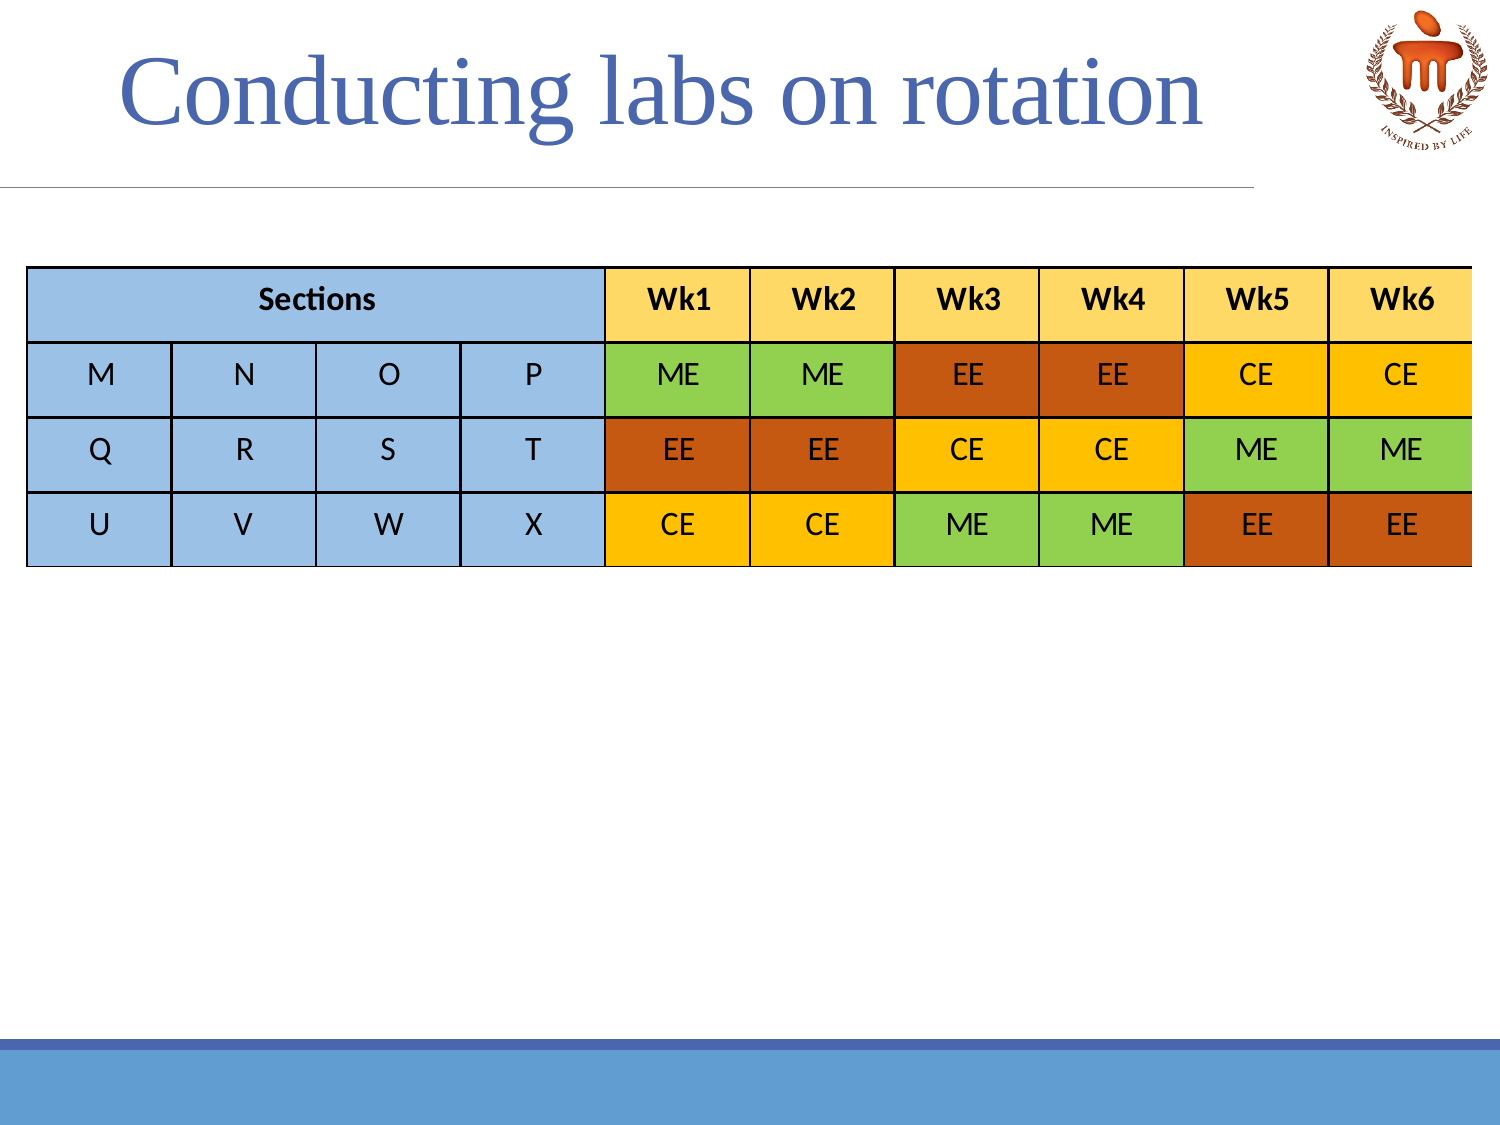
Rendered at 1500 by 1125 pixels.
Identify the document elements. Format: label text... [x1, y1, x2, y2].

picture [25, 266, 1475, 569]
title Conducting labs on rotation [103, 17, 1397, 153]
picture [1362, 8, 1492, 151]
